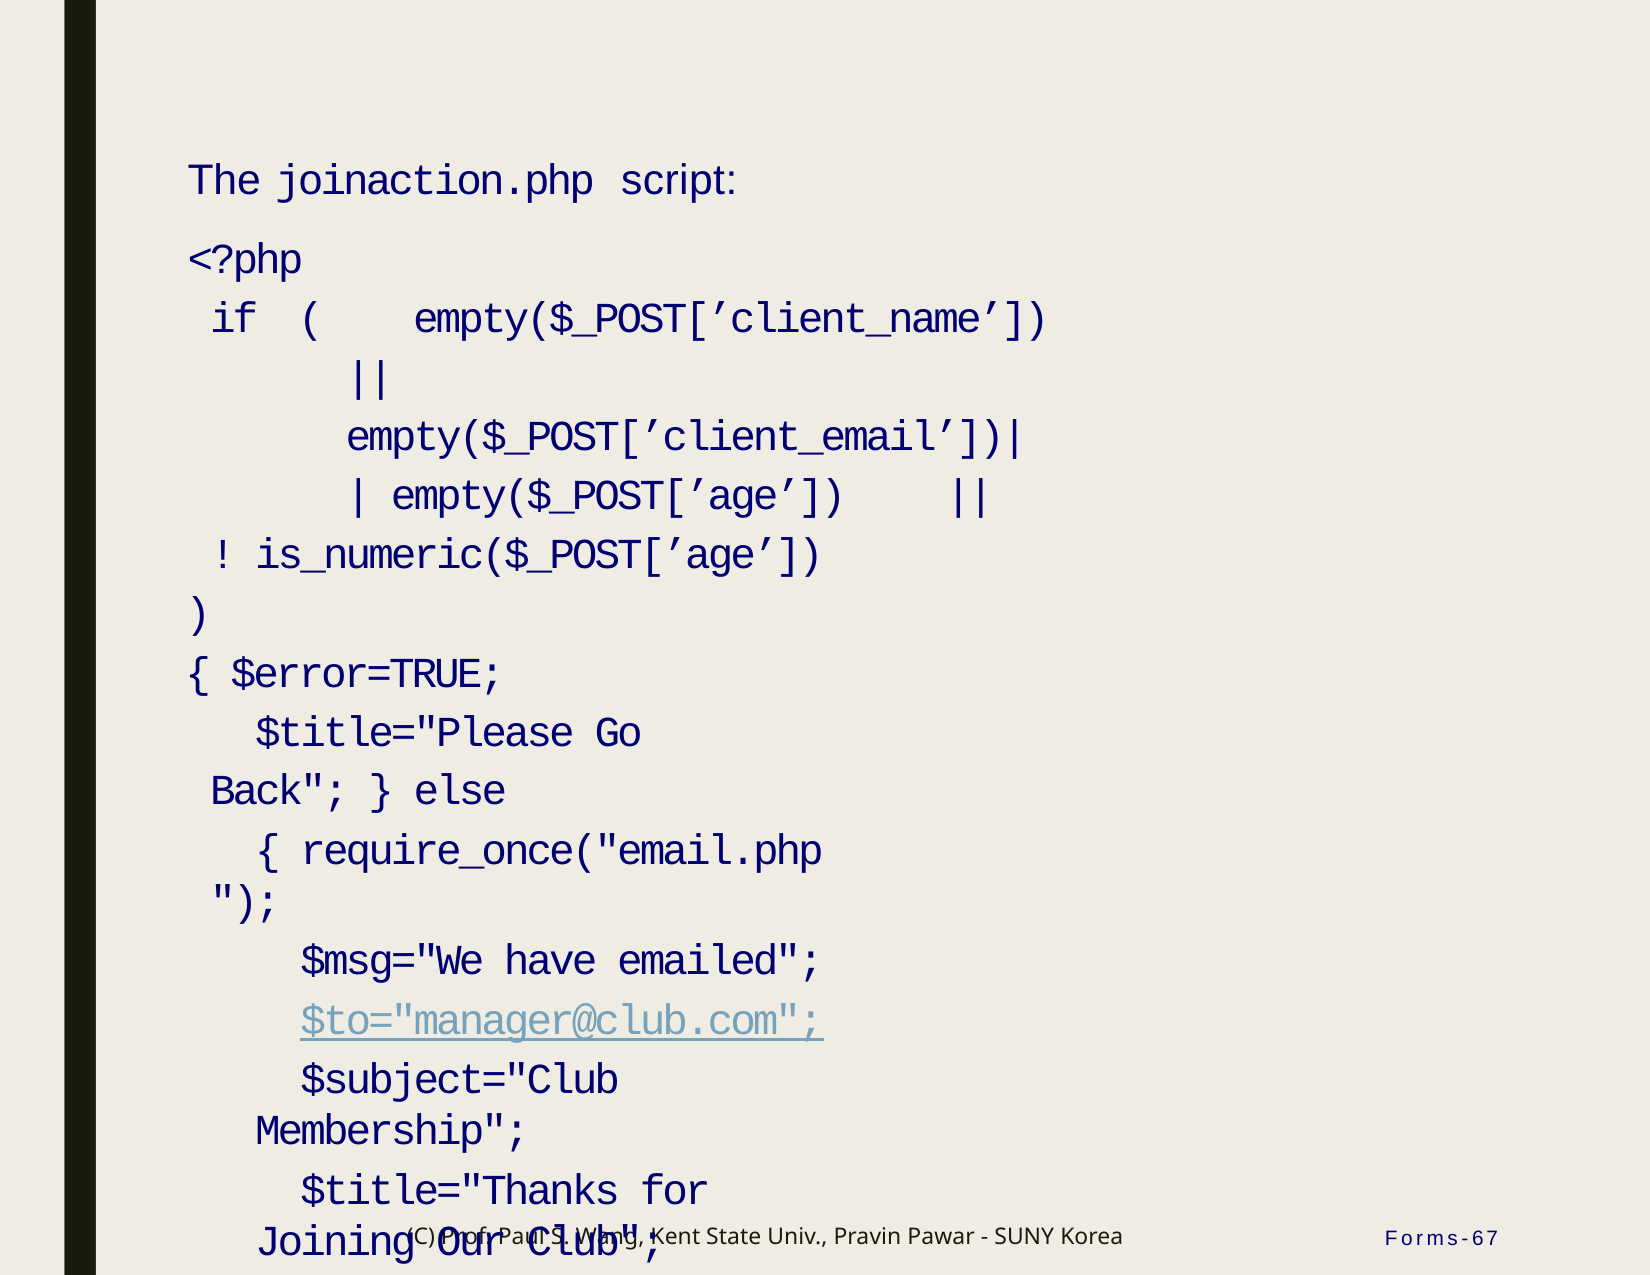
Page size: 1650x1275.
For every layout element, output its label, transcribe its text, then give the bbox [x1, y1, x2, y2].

slide_number Forms-67 [1281, 1199, 1498, 1275]
text_box The joinaction.php script: <?php if ( empty($_POST[’client_name’]) || empty($_POST[’client_email’])|| empty($_POST[’age’]) || ! is_numeric($_POST[’age’]) ) { $error=TRUE; $title="Please Go Back"; } else { require_once("email.php"); $msg="We have emailed"; $to="manager@club.com"; $subject="Club Membership"; $title="Thanks for Joining Our Club"; $cc= ’Cc: "’ .$_POST[’client_name’] .’" <’ [185, 152, 1207, 1119]
footer (C) Prof. Paul S. Wang, Kent State Univ., Pravin Pawar - SUNY Korea [391, 1199, 1242, 1275]
